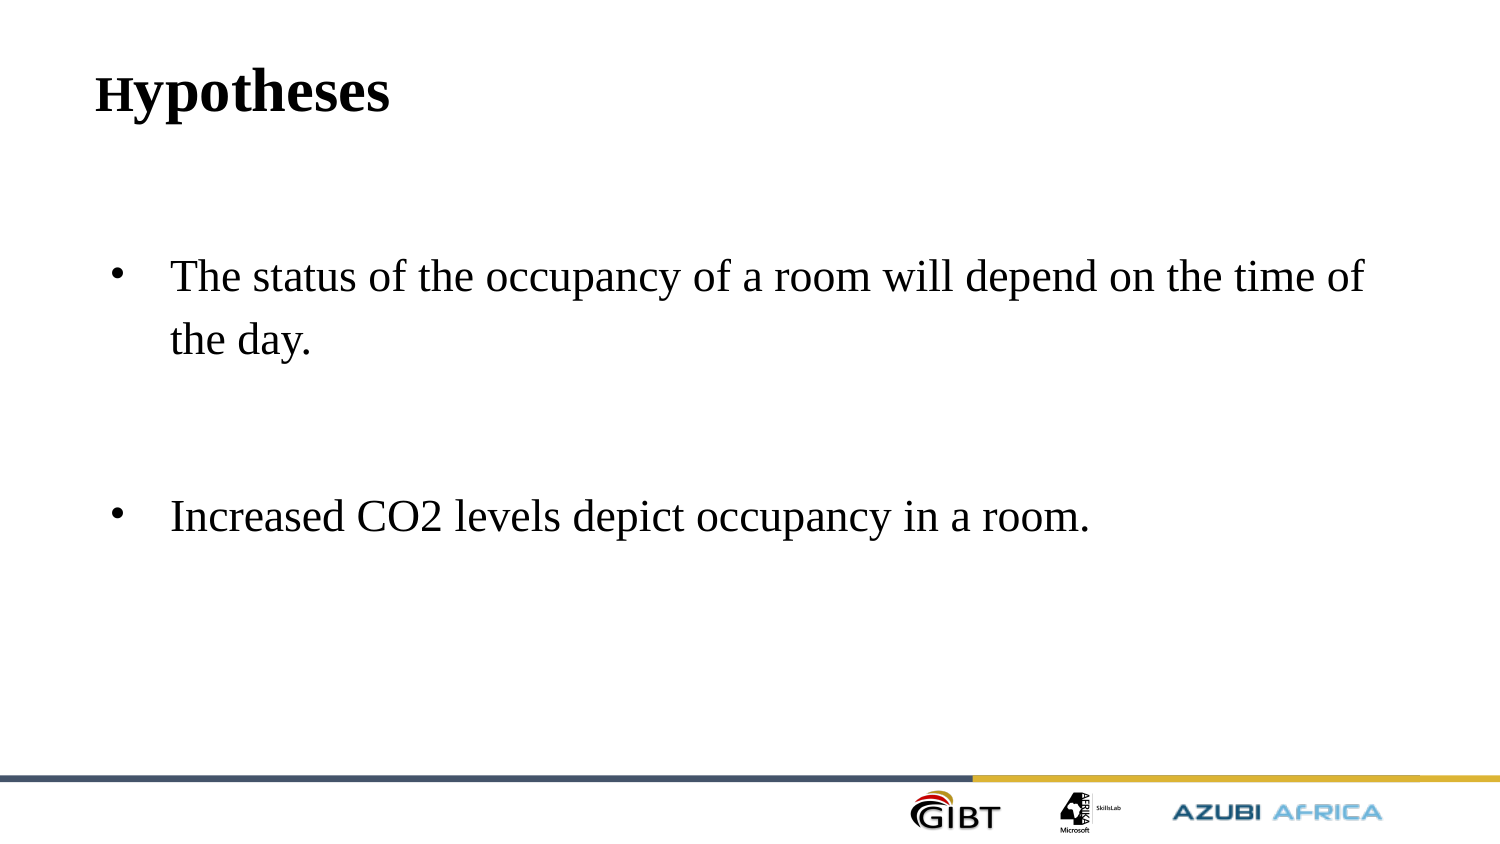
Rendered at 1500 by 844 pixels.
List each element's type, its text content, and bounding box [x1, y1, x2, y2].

list The status of the occupancy of a room will depend on the time of the day. Increased CO2 levels depict occupancy in a room. [80, 150, 1397, 760]
picture [909, 789, 1003, 832]
picture [1059, 781, 1122, 844]
picture [1150, 783, 1397, 841]
title Hypotheses [80, 43, 1397, 119]
